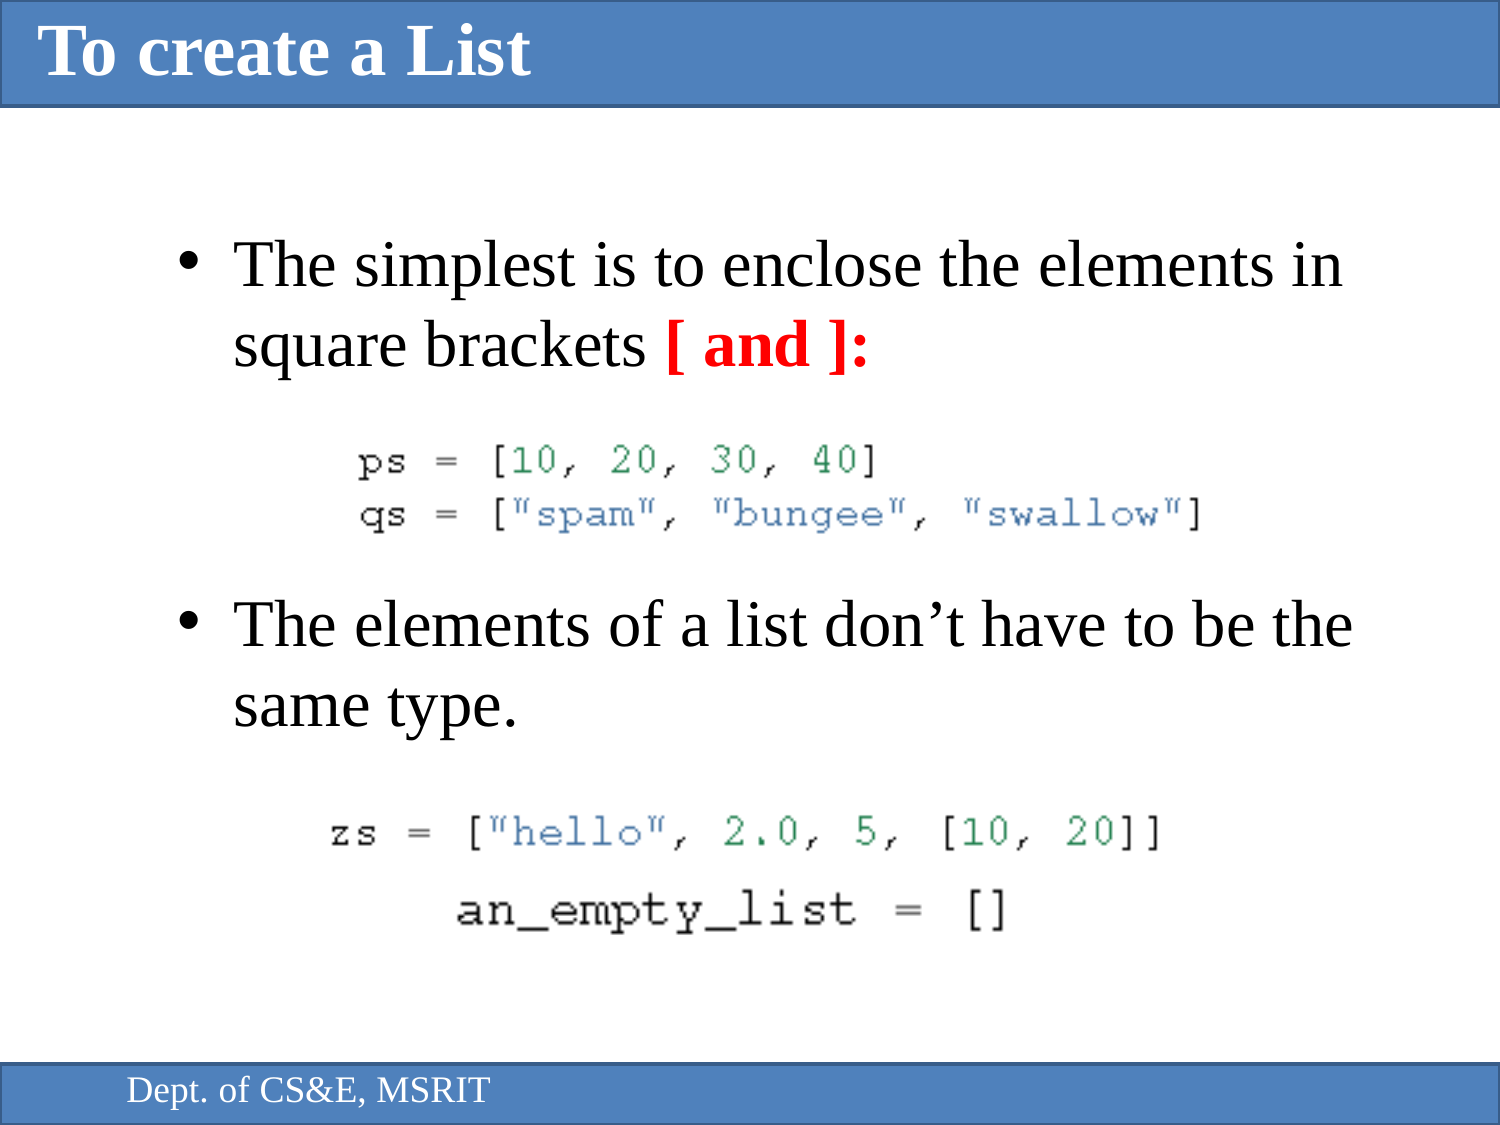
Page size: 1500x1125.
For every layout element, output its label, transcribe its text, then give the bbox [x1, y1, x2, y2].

picture [337, 428, 1241, 554]
text_box Dept. of CS&E, MSRIT [0, 1064, 1500, 1125]
picture [312, 790, 1197, 954]
text_box To create a List [0, 0, 1500, 106]
text_box [119, 174, 1395, 850]
text_box The simplest is to enclose the elements in square brackets [ and ]: The elements of a list don’t have to be the same type. [162, 212, 1438, 888]
text_box [50, 137, 1391, 1050]
